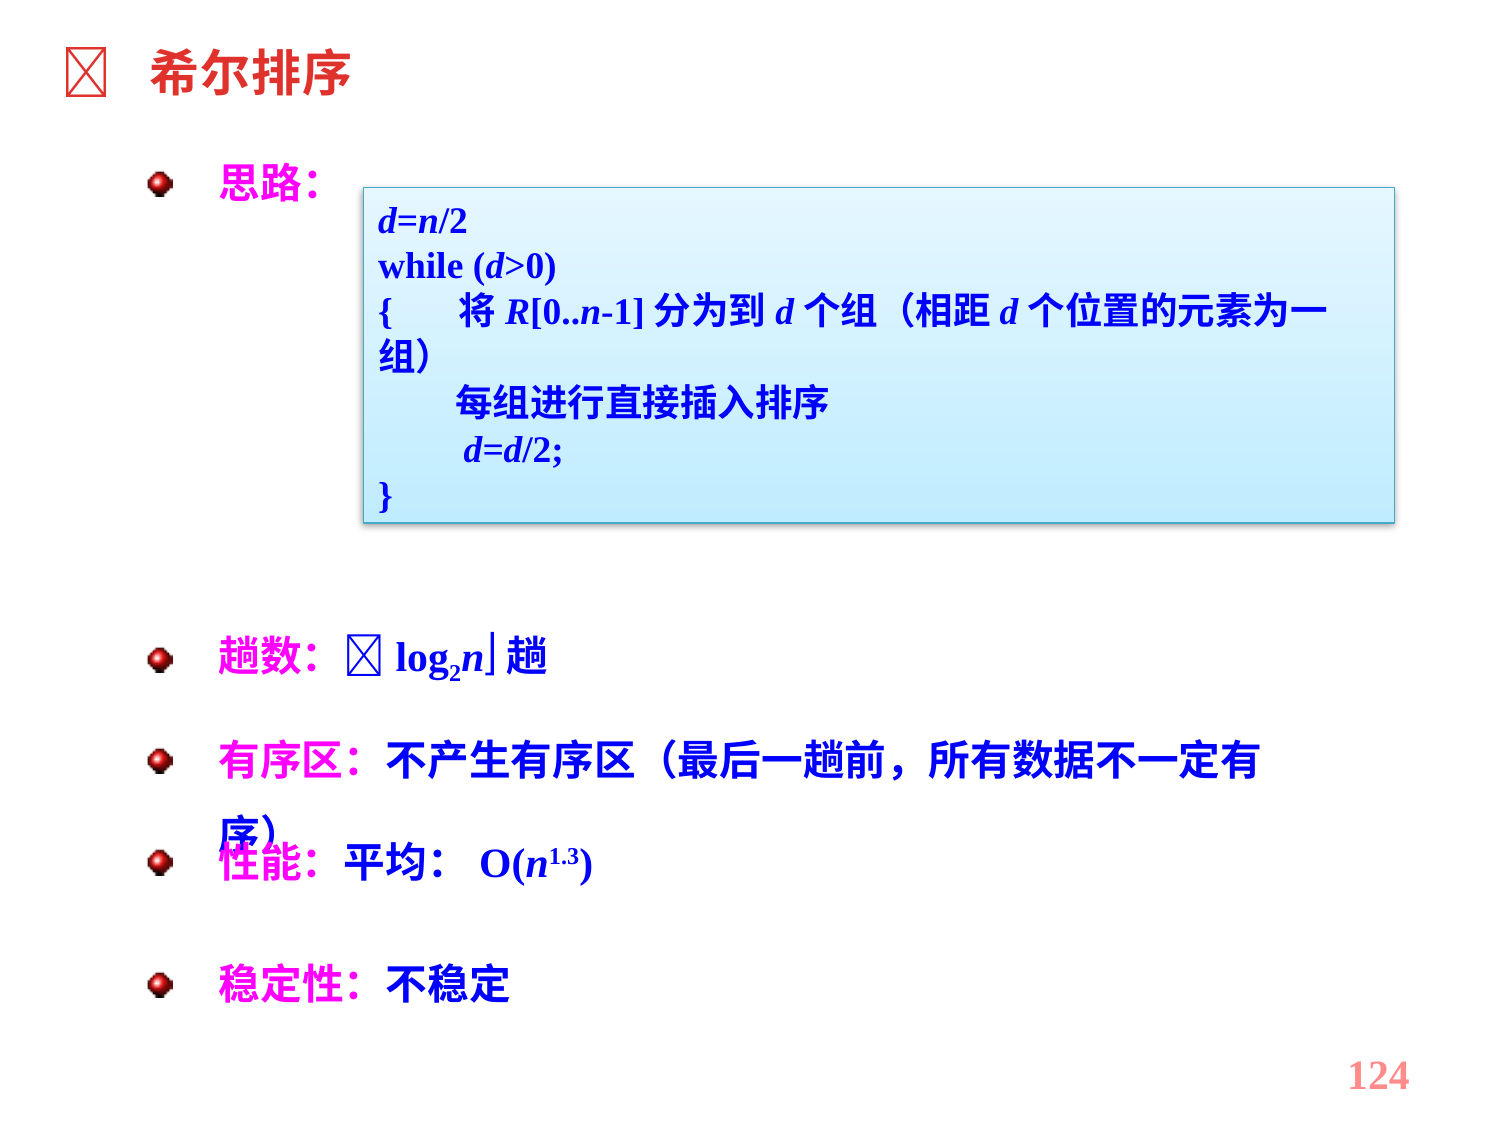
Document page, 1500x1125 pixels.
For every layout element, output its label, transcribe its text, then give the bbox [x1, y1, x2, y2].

picture [143, 744, 173, 774]
text_box 性能：平均：O(n1.3) [128, 828, 1454, 893]
text_box  希尔排序 [46, 31, 446, 109]
text_box 稳定性：不稳定 [128, 925, 586, 1016]
picture [143, 167, 173, 197]
text_box d=n/2 while (d>0) { 将R[0..n-1]分为到d个组（相距d个位置的元素为一组） 每组进行直接插入排序 d=d/2; } [363, 187, 1395, 524]
text_box 思路： [128, 124, 411, 215]
text_box 有序区：不产生有序区（最后一趟前，所有数据不一定有序） [128, 701, 1360, 828]
picture [143, 643, 173, 673]
text_box 趟数：log2n趟 [128, 593, 868, 694]
slide_number 124 [1074, 1042, 1425, 1103]
picture [143, 968, 173, 998]
picture [143, 845, 173, 876]
